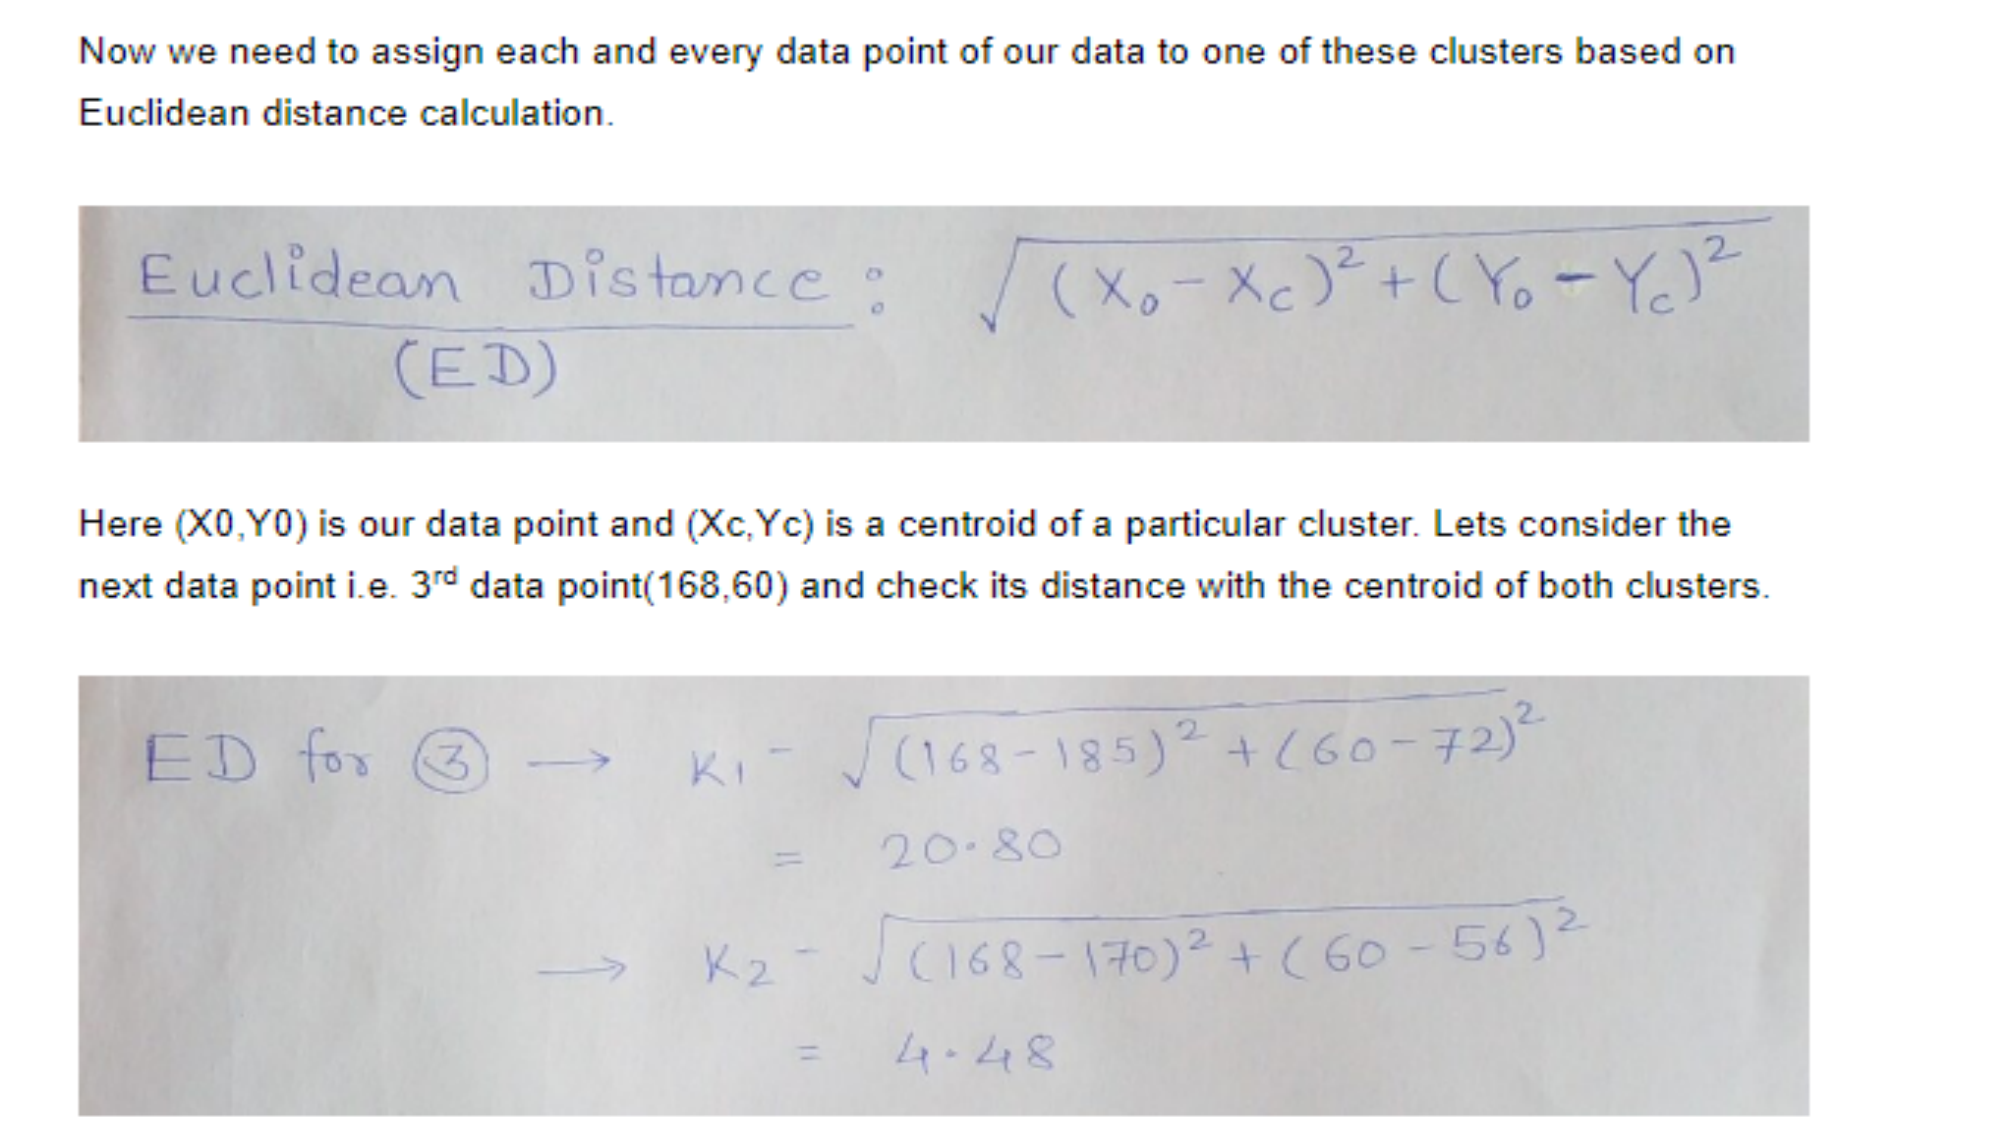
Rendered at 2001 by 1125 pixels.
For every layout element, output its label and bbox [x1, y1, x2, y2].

list [56, 24, 1837, 1125]
